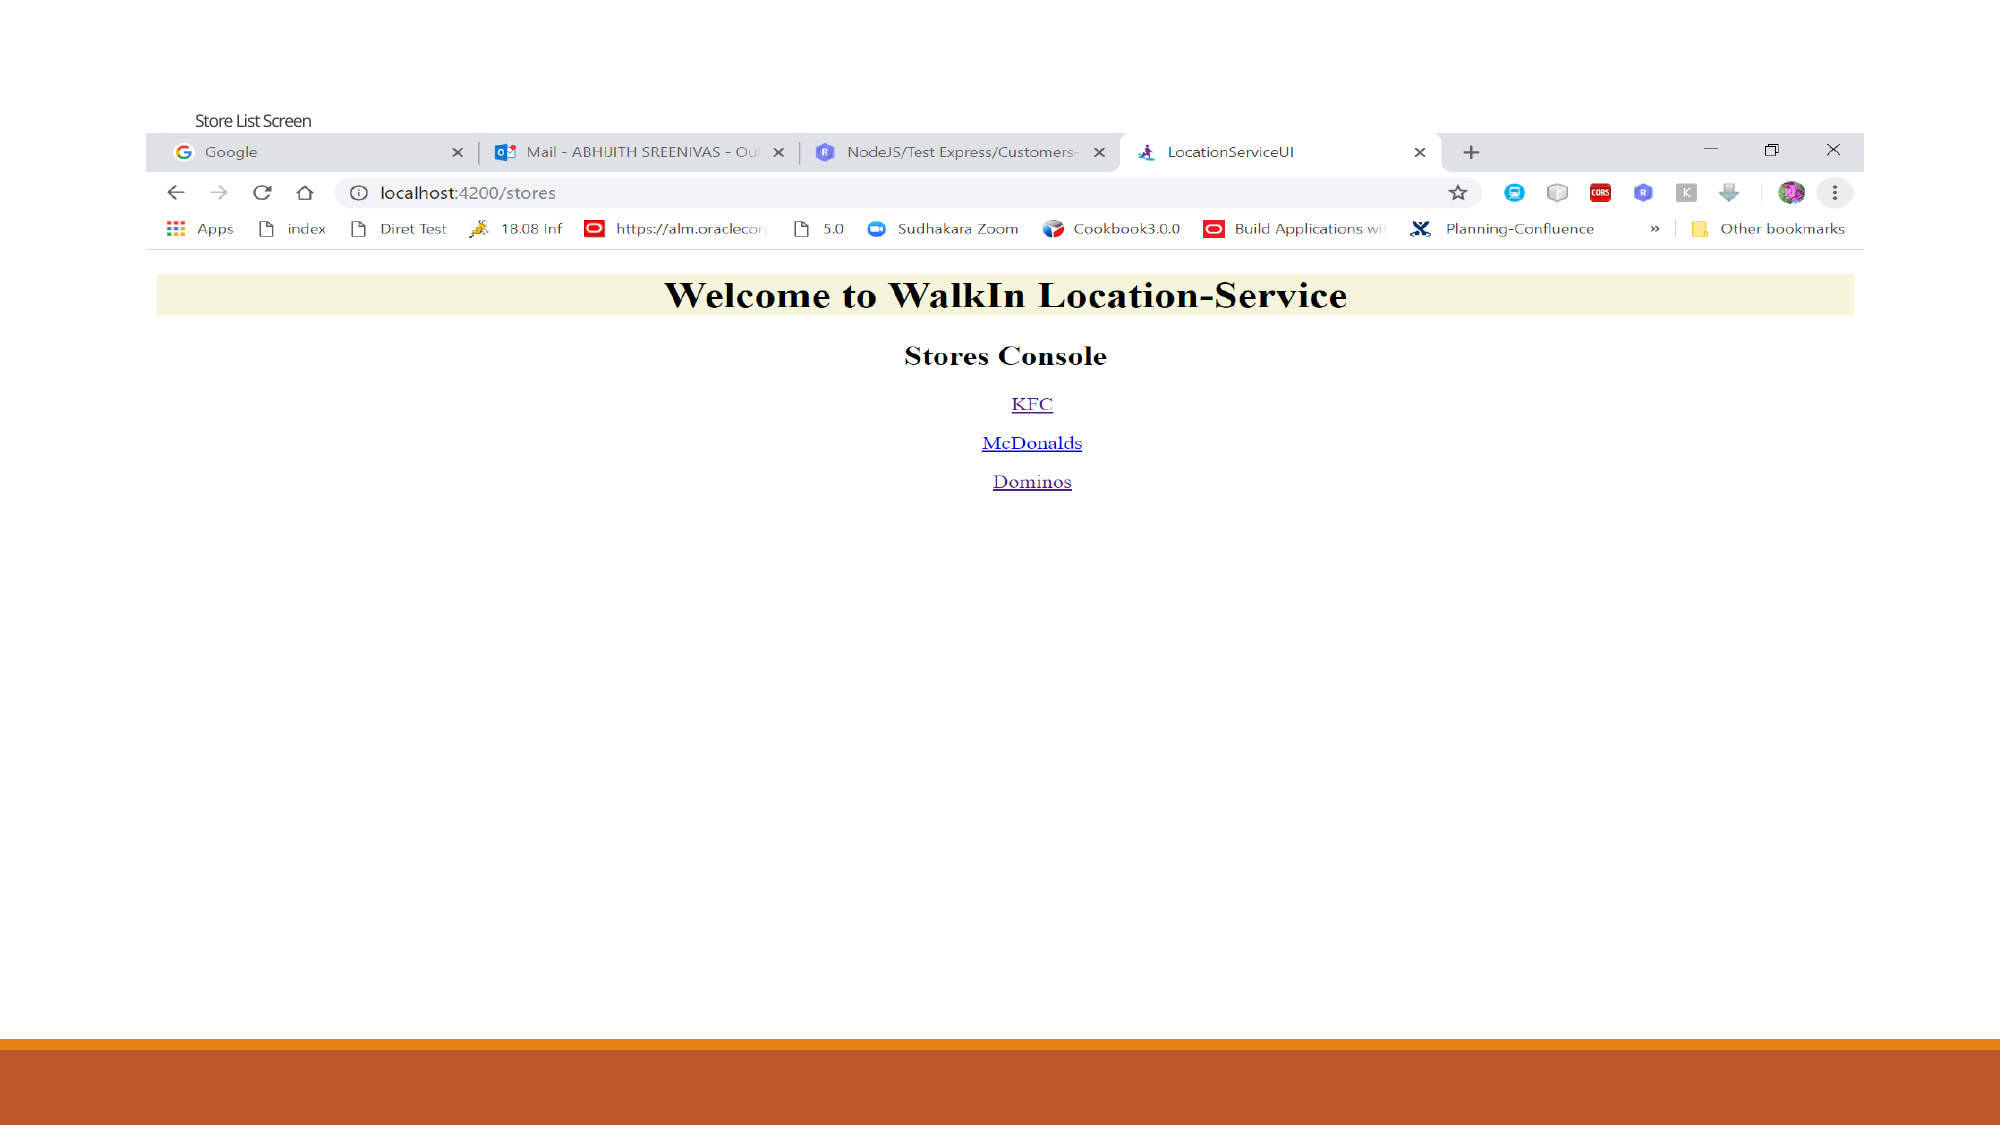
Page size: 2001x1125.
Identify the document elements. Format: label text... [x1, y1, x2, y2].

title Store List Screen [180, 106, 1830, 128]
picture [146, 132, 1864, 908]
